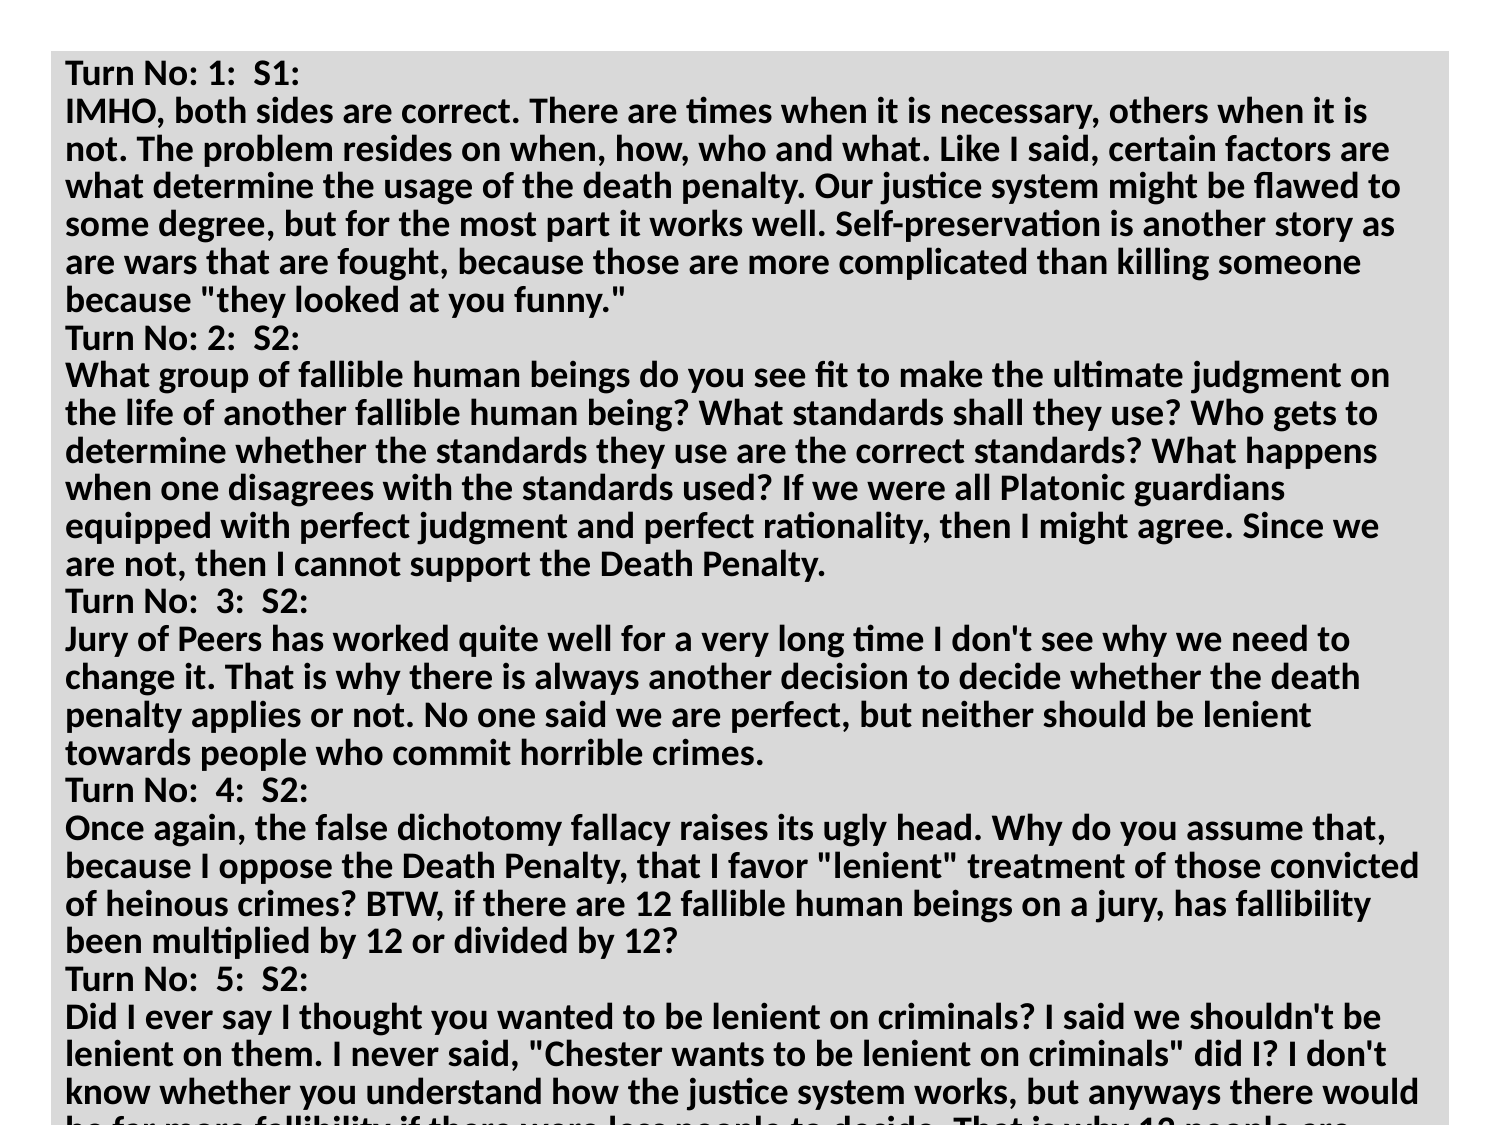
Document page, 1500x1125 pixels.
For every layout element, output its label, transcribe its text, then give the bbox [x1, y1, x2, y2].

table_header Turn No: 1: S1: IMHO, both sides are correct. There are times when it is necessary, others when it is not. The problem resides on when, how, who and what. Like I said, certain factors are what determine the usage of the death penalty. Our justice system might be flawed to some degree, but for the most part it works well. Self-preservation is another story as are wars that are fought, because those are more complicated than killing someone because "they looked at you funny." Turn No: 2: S2: What group of fallible human beings do you see fit to make the ultimate judgment on the life of another fallible human being? What standards shall they use? Who gets to determine whether the standards they use are the correct standards? What happens when one disagrees with the standards used? If we were all Platonic guardians equipped with perfect judgment and perfect rationality, then I might agree. Since we are not, then I cannot support the Death Penalty. Turn No: 3: S2: Jury of Peers has worked quite well for a very long time I don't see why we need to change it. That is why there is always another decision to decide whether the death penalty applies or not. No one said we are perfect, but neither should be lenient towards people who commit horrible crimes. Turn No: 4: S2: Once again, the false dichotomy fallacy raises its ugly head. Why do you assume that, because I oppose the Death Penalty, that I favor "lenient" treatment of those convicted of heinous crimes? BTW, if there are 12 fallible human beings on a jury, has fallibility been multiplied by 12 or divided by 12? Turn No: 5: S2: Did I ever say I thought you wanted to be lenient on criminals? I said we shouldn't be lenient on them. I never said, "Chester wants to be lenient on criminals" did I? I don't know whether you understand how the justice system works, but anyways there would be far more fallibility if there were less people to decide. That is why 12 people are chosen to decided whether a person who commits a crime such as murder will face the death penalty or not. It is not just one person who is deciding this persons fate you know. [51, 51, 1449, 1125]
